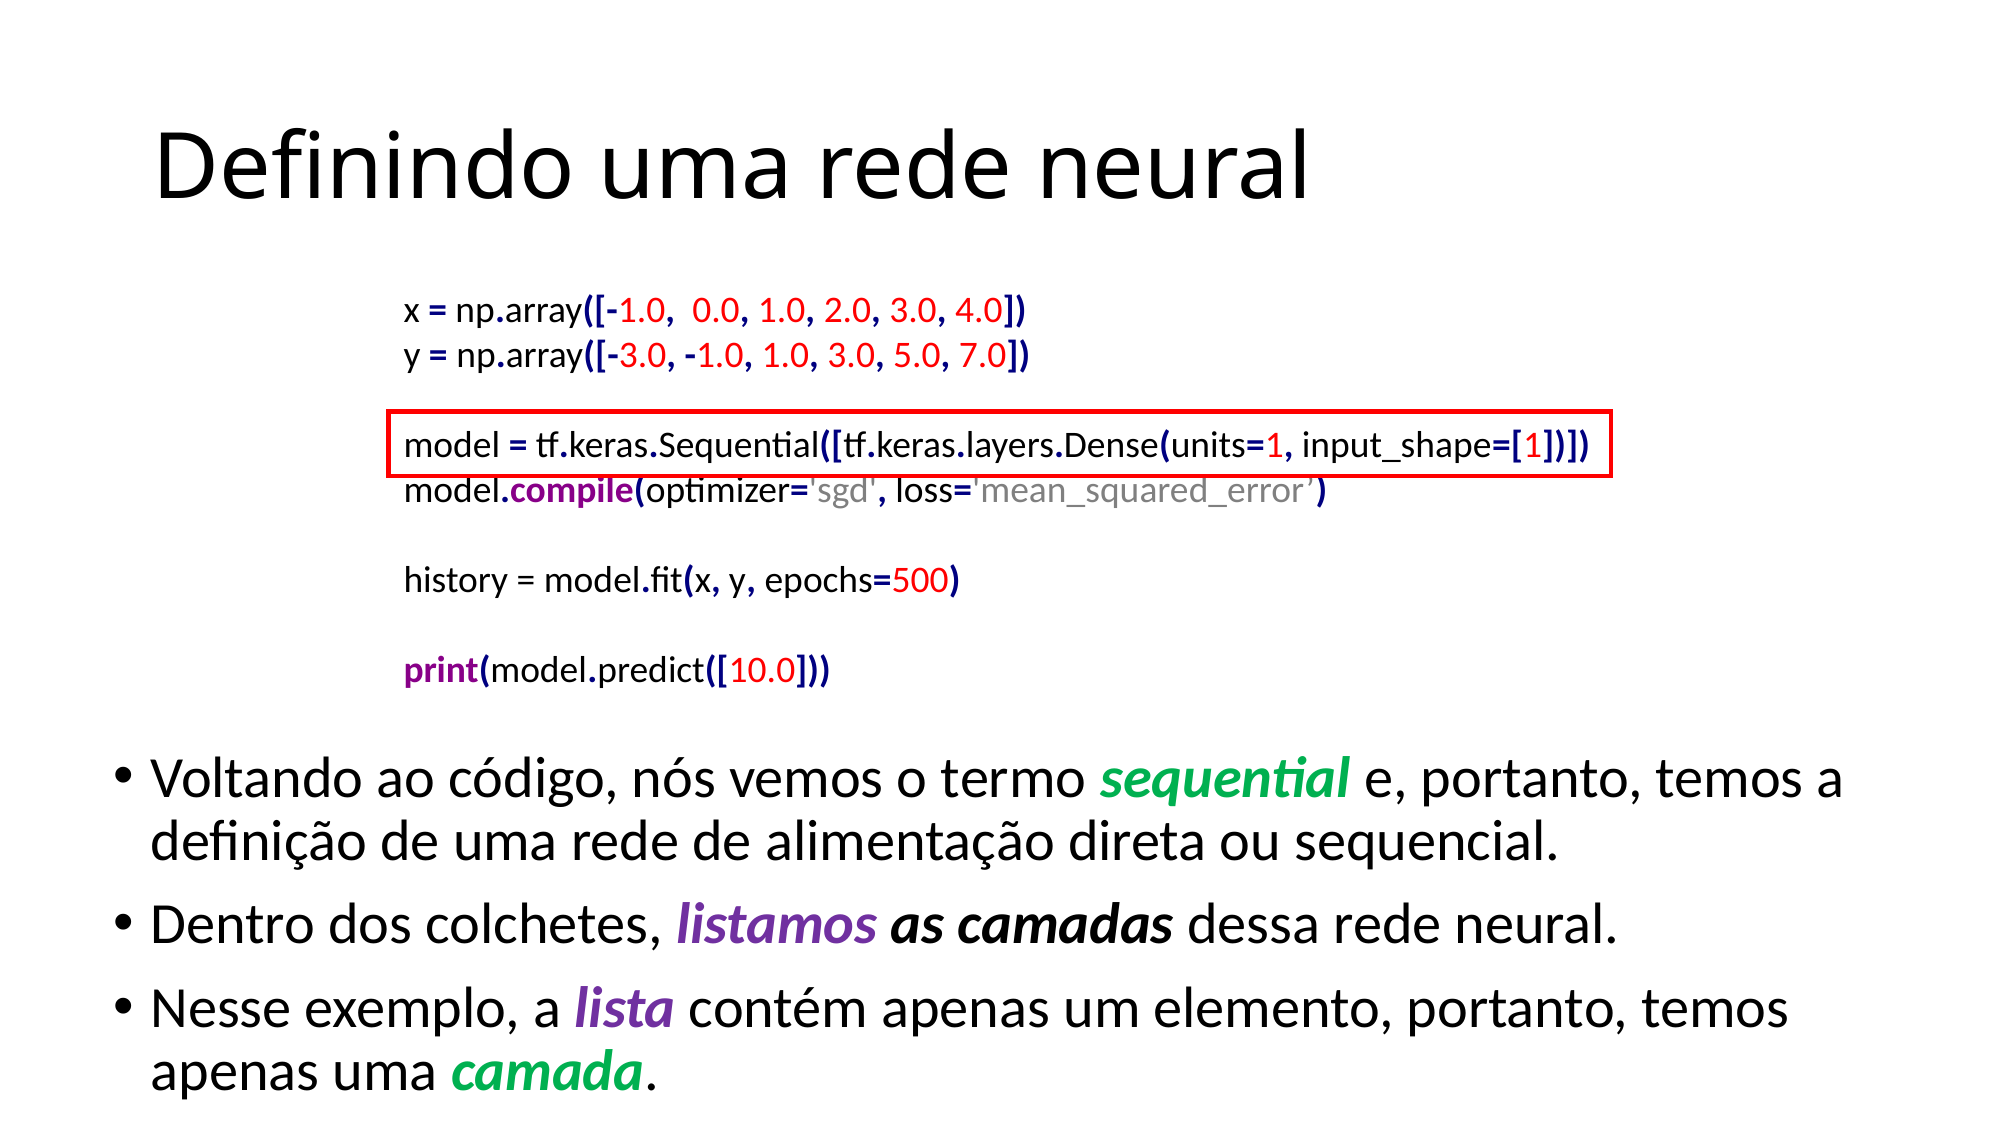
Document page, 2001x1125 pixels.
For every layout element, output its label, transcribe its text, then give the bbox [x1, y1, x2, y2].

list Voltando ao código, nós vemos o termo sequential e, portanto, temos a definição de uma rede de alimentação direta ou sequencial. Dentro dos colchetes, listamos as camadas dessa rede neural. Nesse exemplo, a lista contém apenas um elemento, portanto, temos apenas uma camada. [98, 739, 1981, 1125]
text_box [388, 411, 1612, 477]
title Definindo uma rede neural [137, 59, 1863, 278]
text_box x = np.array([-1.0, 0.0, 1.0, 2.0, 3.0, 4.0]) y = np.array([-3.0, -1.0, 1.0, 3.0, 5.0, 7.0]) model = tf.keras.Sequential([tf.keras.layers.Dense(units=1, input_shape=[1])]) model.compile(optimizer='sgd', loss='mean_squared_error’) history = model.fit(x, y, epochs=500) print(model.predict([10.0])) [388, 477, 1612, 697]
text_box x = np.array([-1.0, 0.0, 1.0, 2.0, 3.0, 4.0]) y = np.array([-3.0, -1.0, 1.0, 3.0, 5.0, 7.0]) model = tf.keras.Sequential([tf.keras.layers.Dense(units=1, input_shape=[1])]) model.compile(optimizer='sgd', loss='mean_squared_error’) history = model.fit(x, y, epochs=500) print(model.predict([10.0])) [388, 277, 1612, 411]
